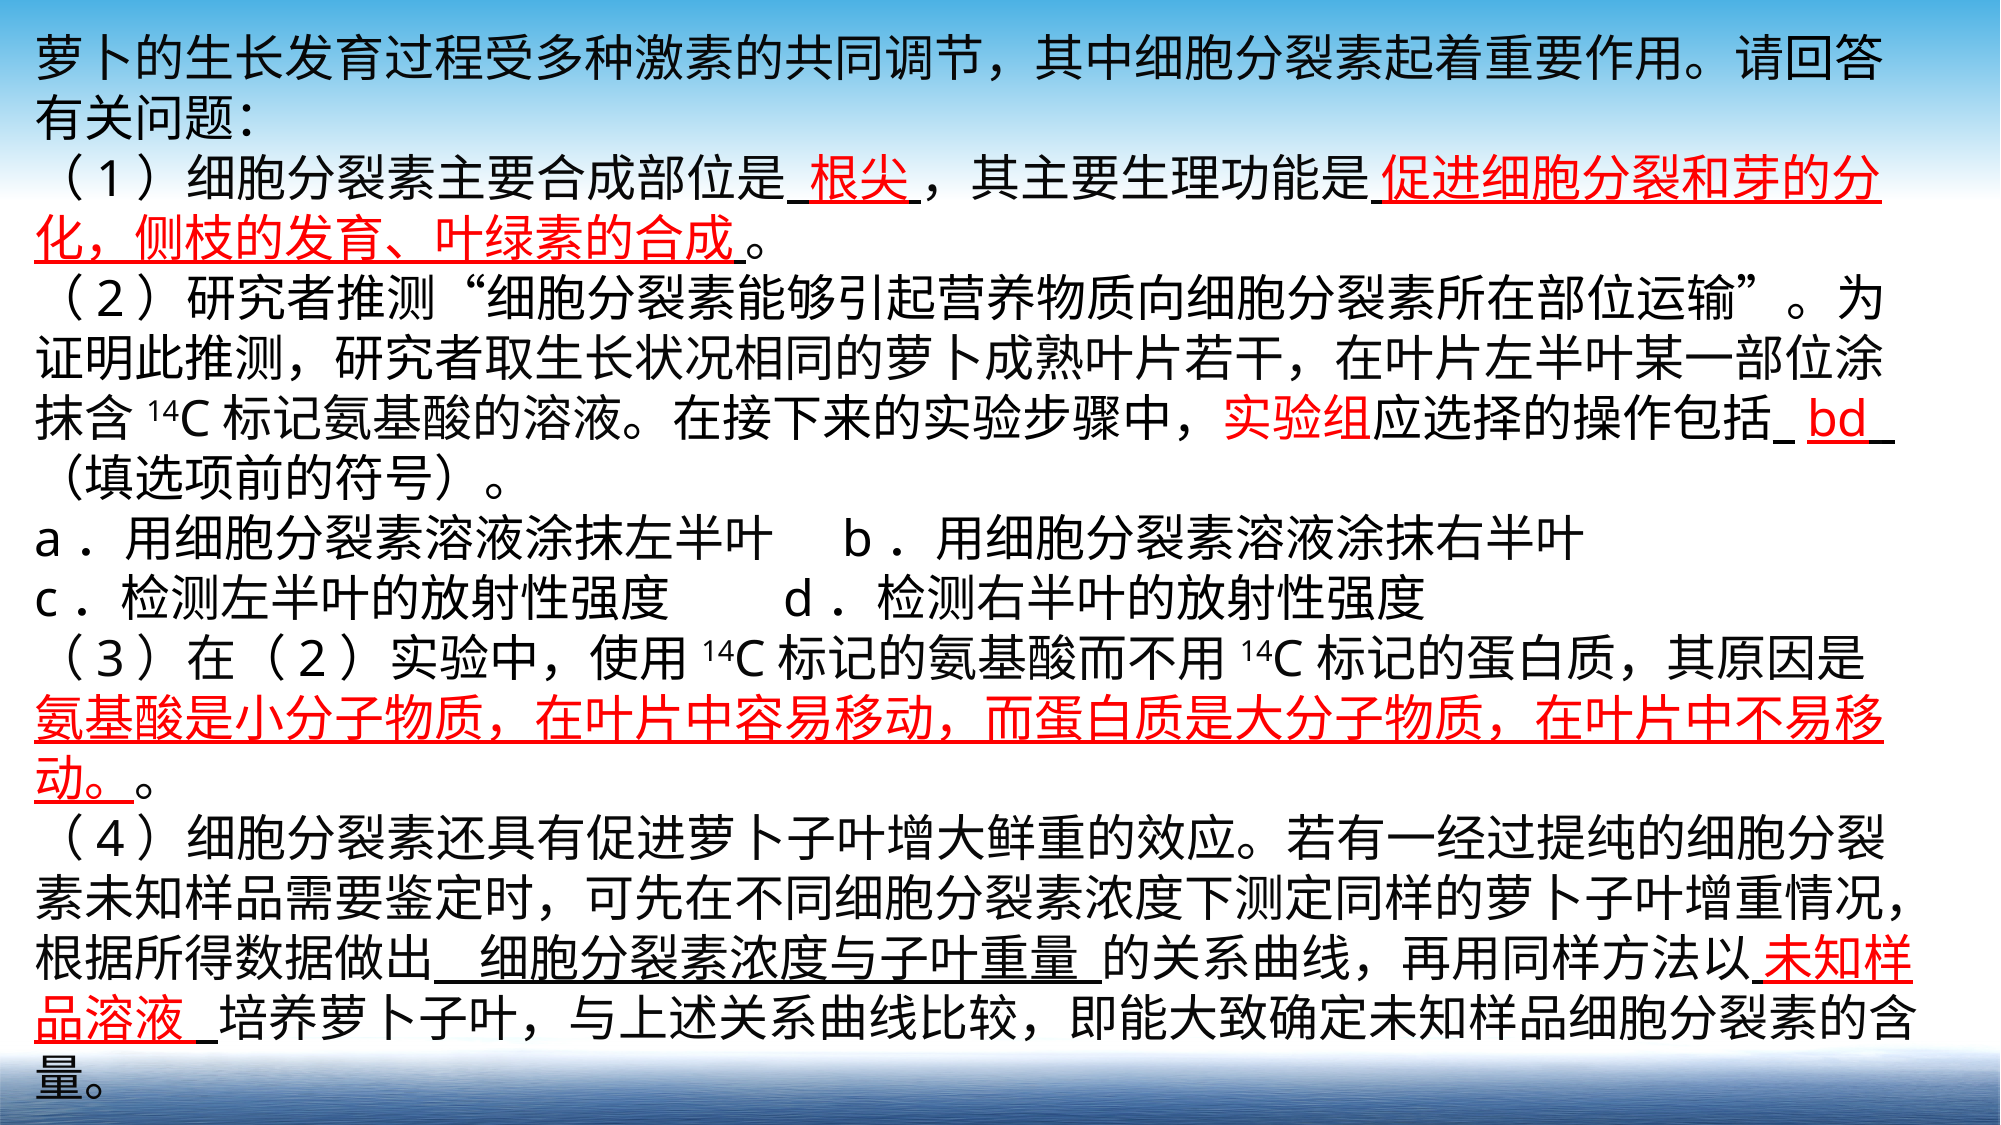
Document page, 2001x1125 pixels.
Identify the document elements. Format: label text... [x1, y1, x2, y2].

picture [0, 1037, 2000, 1125]
text_box 萝卜的生长发育过程受多种激素的共同调节，其中细胞分裂素起着重要作用。请回答有关问题： （1）细胞分裂素主要合成部位是 根尖 ，其主要生理功能是 促进细胞分裂和芽的分化，侧枝的发育、叶绿素的合成 。 （2）研究者推测“细胞分裂素能够引起营养物质向细胞分裂素所在部位运输”。为证明此推测，研究者取生长状况相同的萝卜成熟叶片若干，在叶片左半叶某一部位涂抹含14C标记氨基酸的溶液。在接下来的实验步骤中，实验组应选择的操作包括 bd （填选项前的符号）。 a．用细胞分裂素溶液涂抹左半叶 b．用细胞分裂素溶液涂抹右半叶 c．检测左半叶的放射性强度 d．检测右半叶的放射性强度 （3）在（2）实验中，使用14C标记的氨基酸而不用14C标记的蛋白质，其原因是 氨基酸是小分子物质，在叶片中容易移动，而蛋白质是大分子物质，在叶片中不易移动。。 （4）细胞分裂素还具有促进萝卜子叶增大鲜重的效应。若有一经过提纯的细胞分裂素未知样品需要鉴定时，可先在不同细胞分裂素浓度下测定同样的萝卜子叶增重情况，根据所得数据做出 细胞分裂素浓度与子叶重量 的关系曲线，再用同样方法以 未知样品溶液 培养萝卜子叶，与上述关系曲线比较，即能大致确定未知样品细胞分裂素的含量。 [19, 19, 1934, 1114]
